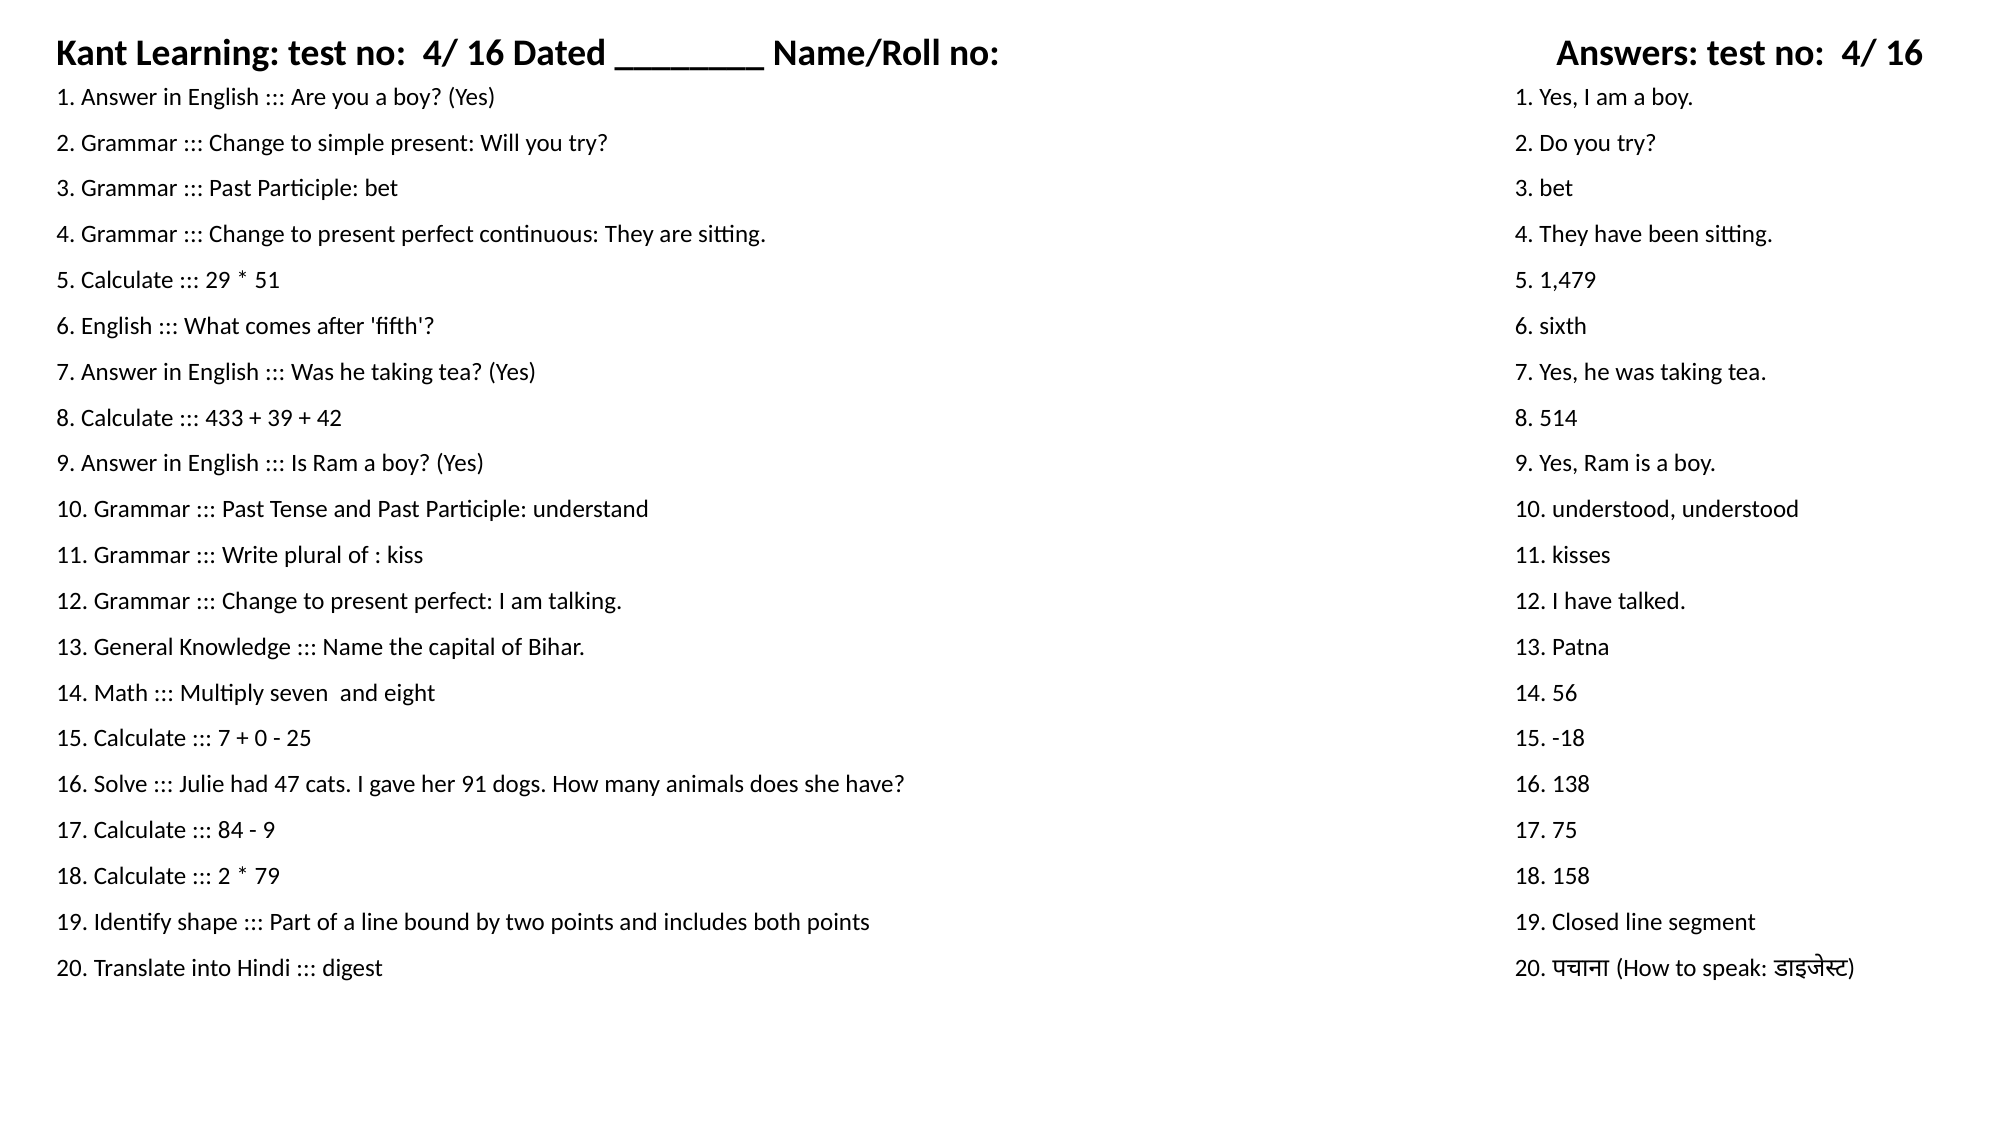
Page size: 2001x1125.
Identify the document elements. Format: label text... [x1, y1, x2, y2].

text_box 10. understood, understood [1500, 485, 1900, 531]
text_box 12. I have talked. [1500, 577, 1900, 622]
text_box 15. -18 [1500, 714, 1900, 760]
text_box 12. Grammar ::: Change to present perfect: I am talking. [41, 577, 1440, 622]
text_box 8. 514 [1500, 393, 1900, 439]
text_box 18. Calculate ::: 2 * 79 [41, 852, 1440, 897]
text_box 20. पचाना (How to speak: डाइजेस्ट) [1500, 943, 1900, 989]
text_box 16. 138 [1500, 760, 1900, 806]
text_box 19. Closed line segment [1500, 897, 1900, 943]
text_box 8. Calculate ::: 433 + 39 + 42 [41, 393, 1440, 439]
text_box 9. Yes, Ram is a boy. [1500, 439, 1900, 485]
text_box 11. kisses [1500, 531, 1900, 576]
text_box 5. 1,479 [1500, 256, 1900, 301]
text_box 13. Patna [1500, 622, 1900, 668]
text_box 4. They have been sitting. [1500, 210, 1900, 256]
text_box 19. Identify shape ::: Part of a line bound by two points and includes both points [41, 897, 1440, 943]
text_box 7. Answer in English ::: Was he taking tea? (Yes) [41, 347, 1440, 393]
text_box 9. Answer in English ::: Is Ram a boy? (Yes) [41, 439, 1440, 485]
text_box 17. 75 [1500, 806, 1900, 851]
text_box 3. bet [1500, 164, 1900, 210]
text_box 3. Grammar ::: Past Participle: bet [41, 164, 1440, 210]
text_box 6. sixth [1500, 302, 1900, 347]
text_box 14. Math ::: Multiply seven and eight [41, 668, 1440, 714]
text_box 2. Grammar ::: Change to simple present: Will you try? [41, 118, 1440, 164]
text_box 14. 56 [1500, 668, 1900, 714]
text_box 20. Translate into Hindi ::: digest [41, 943, 1440, 989]
text_box 13. General Knowledge ::: Name the capital of Bihar. [41, 622, 1440, 668]
text_box 15. Calculate ::: 7 + 0 - 25 [41, 714, 1440, 760]
text_box 7. Yes, he was taking tea. [1500, 347, 1900, 393]
text_box 1. Answer in English ::: Are you a boy? (Yes) [41, 81, 1440, 118]
text_box Kant Learning: test no: 4/ 16 Dated ________ Name/Roll no: [41, 20, 1541, 81]
text_box 16. Solve ::: Julie had 47 cats. I gave her 91 dogs. How many animals does she have? [41, 760, 1440, 806]
text_box 17. Calculate ::: 84 - 9 [41, 806, 1440, 851]
text_box 10. Grammar ::: Past Tense and Past Participle: understand [41, 485, 1440, 531]
text_box 4. Grammar ::: Change to present perfect continuous: They are sitting. [41, 210, 1440, 256]
text_box 18. 158 [1500, 852, 1900, 897]
text_box 2. Do you try? [1500, 118, 1900, 164]
text_box Answers: test no: 4/ 16 [1541, 20, 2000, 81]
text_box 6. English ::: What comes after 'fifth'? [41, 302, 1440, 347]
text_box 11. Grammar ::: Write plural of : kiss [41, 531, 1440, 576]
text_box 1. Yes, I am a boy. [1500, 81, 1900, 118]
text_box 5. Calculate ::: 29 * 51 [41, 256, 1440, 301]
